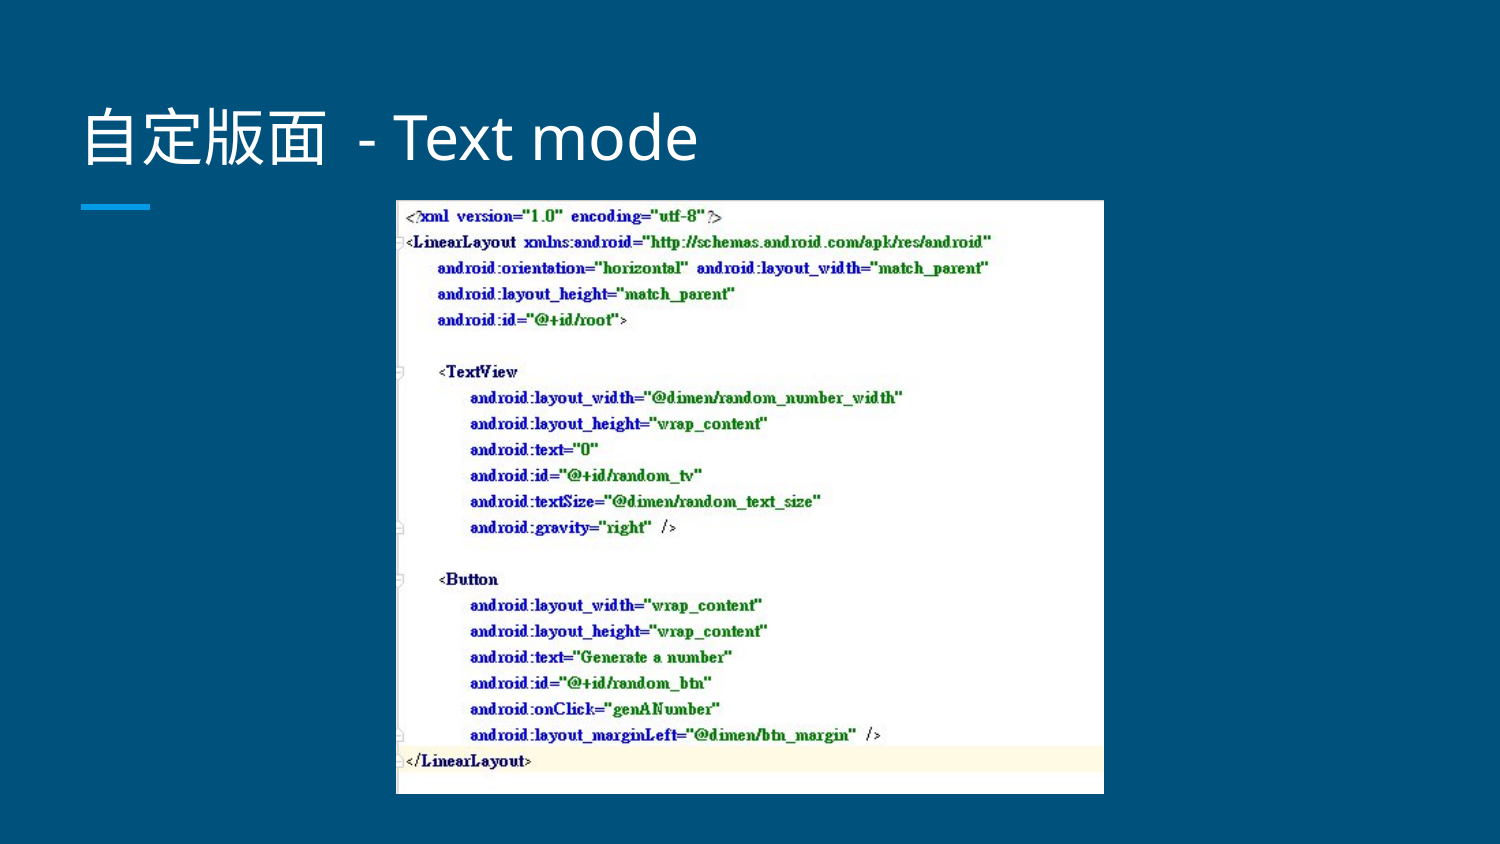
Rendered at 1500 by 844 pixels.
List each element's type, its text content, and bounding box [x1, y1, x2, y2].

picture [397, 201, 1103, 793]
title 自定版面 - Text mode [63, 75, 1437, 188]
